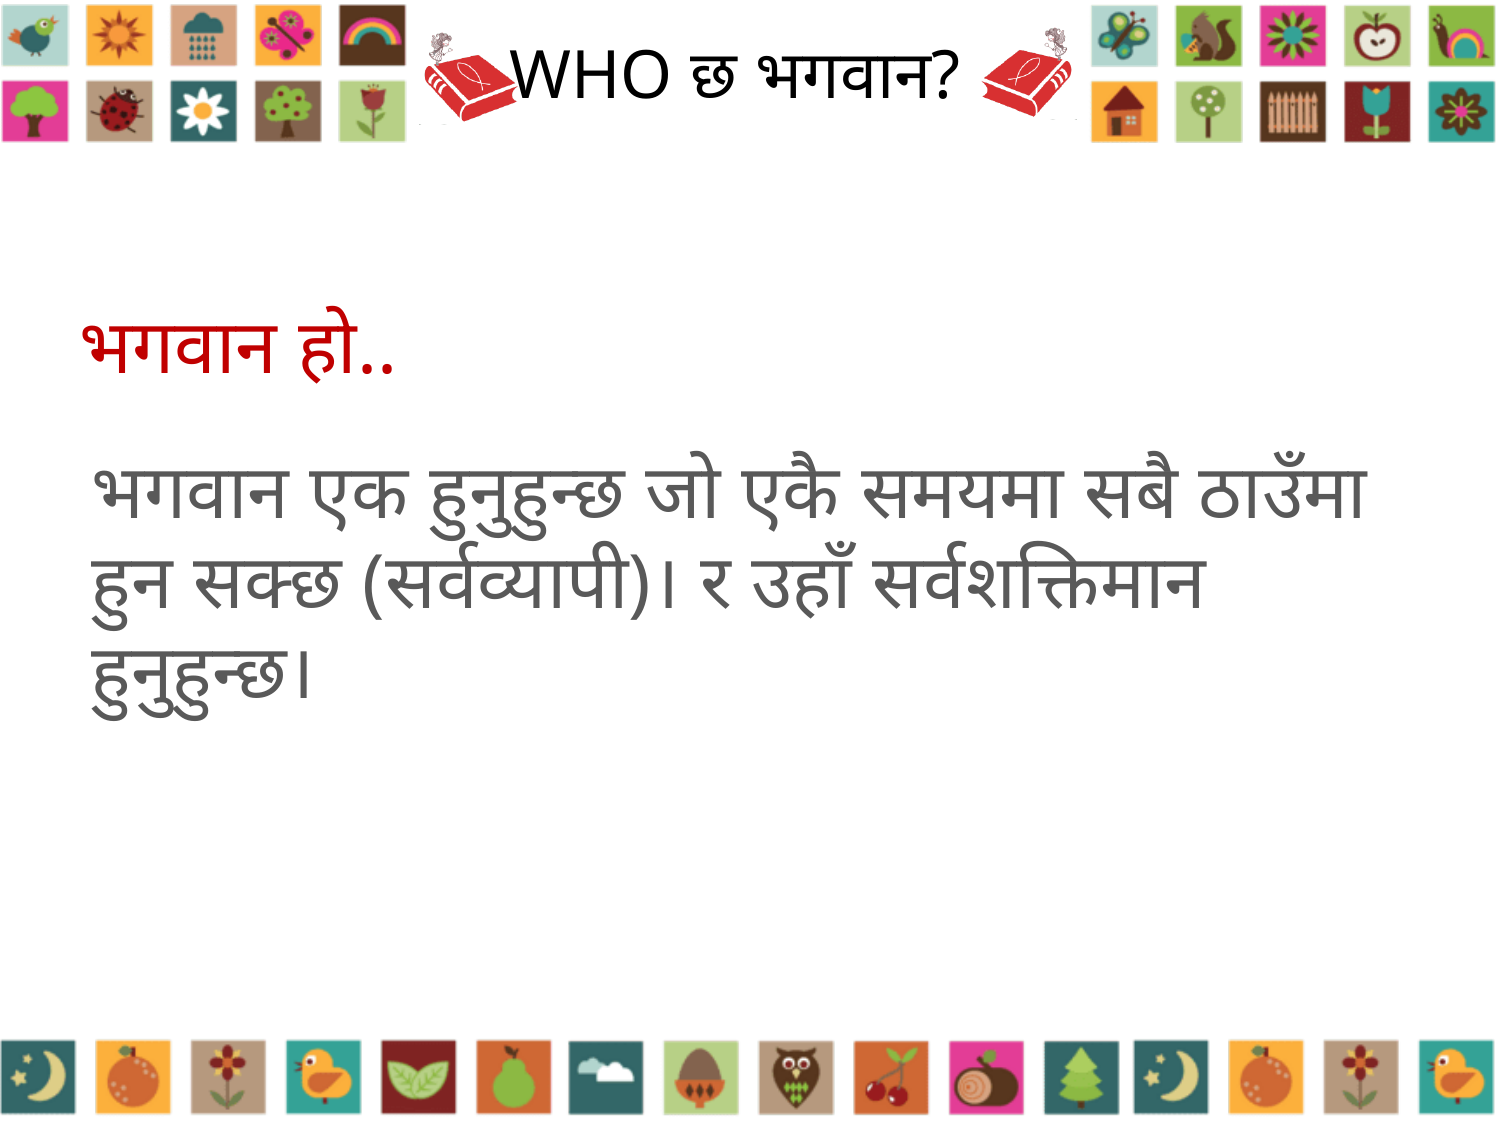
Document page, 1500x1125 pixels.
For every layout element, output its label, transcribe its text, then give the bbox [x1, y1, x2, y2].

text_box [0, 1028, 1500, 1118]
picture [950, 3, 1500, 150]
text_box भगवान हो.. [64, 290, 1412, 396]
text_box WHO छ भगवान? [553, 24, 945, 120]
text_box भगवान एक हुनुहुन्छ जो एकै समयमा सबै ठाउँमा हुन सक्छ (सर्वव्यापी)। र उहाँ सर्वशक्तिमान हुनुहुन्छ। [76, 436, 1424, 722]
picture [0, 3, 550, 150]
